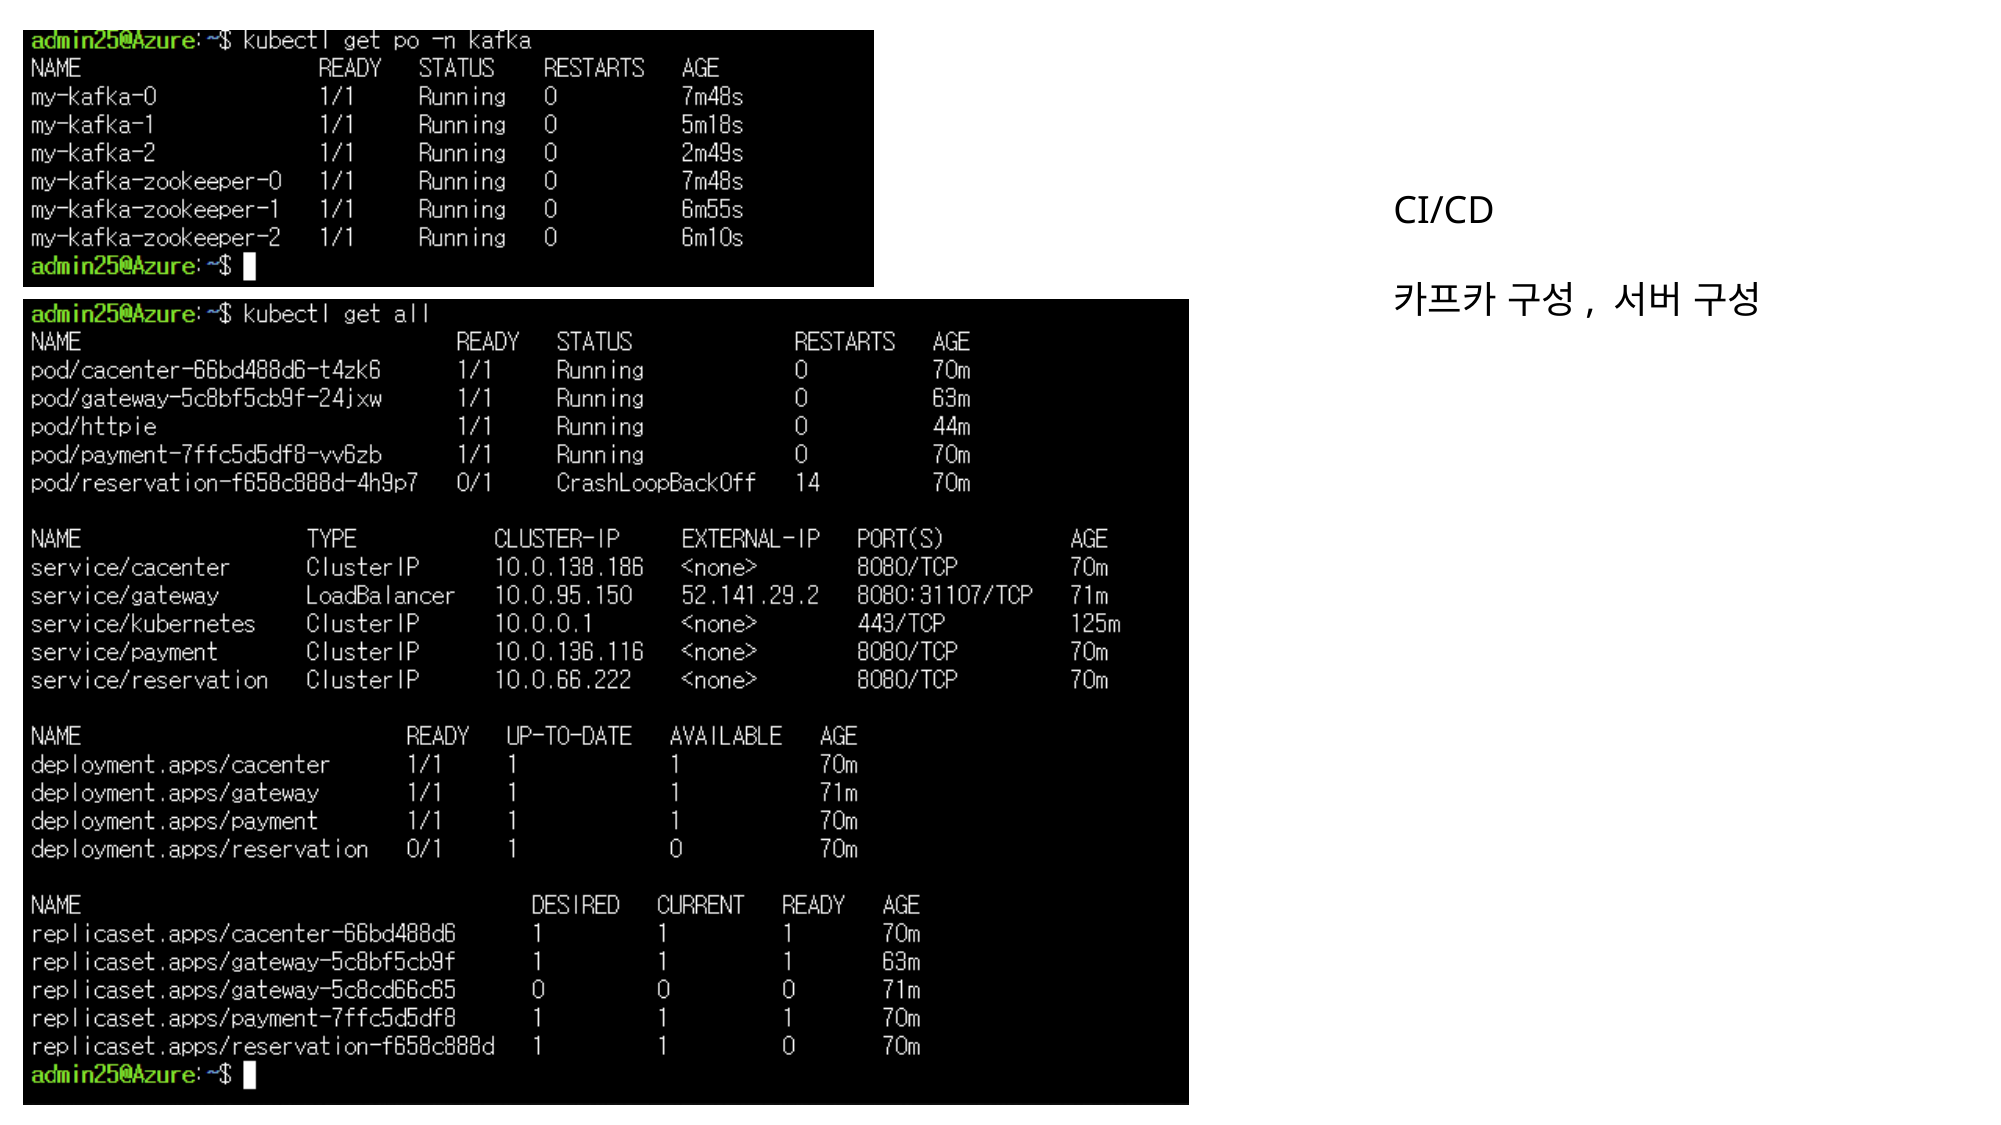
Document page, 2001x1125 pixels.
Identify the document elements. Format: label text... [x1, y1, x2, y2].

text_box CI/CD 카프카 구성, 서버 구성 [1378, 178, 1952, 329]
picture [23, 30, 874, 287]
picture [23, 299, 1189, 1105]
